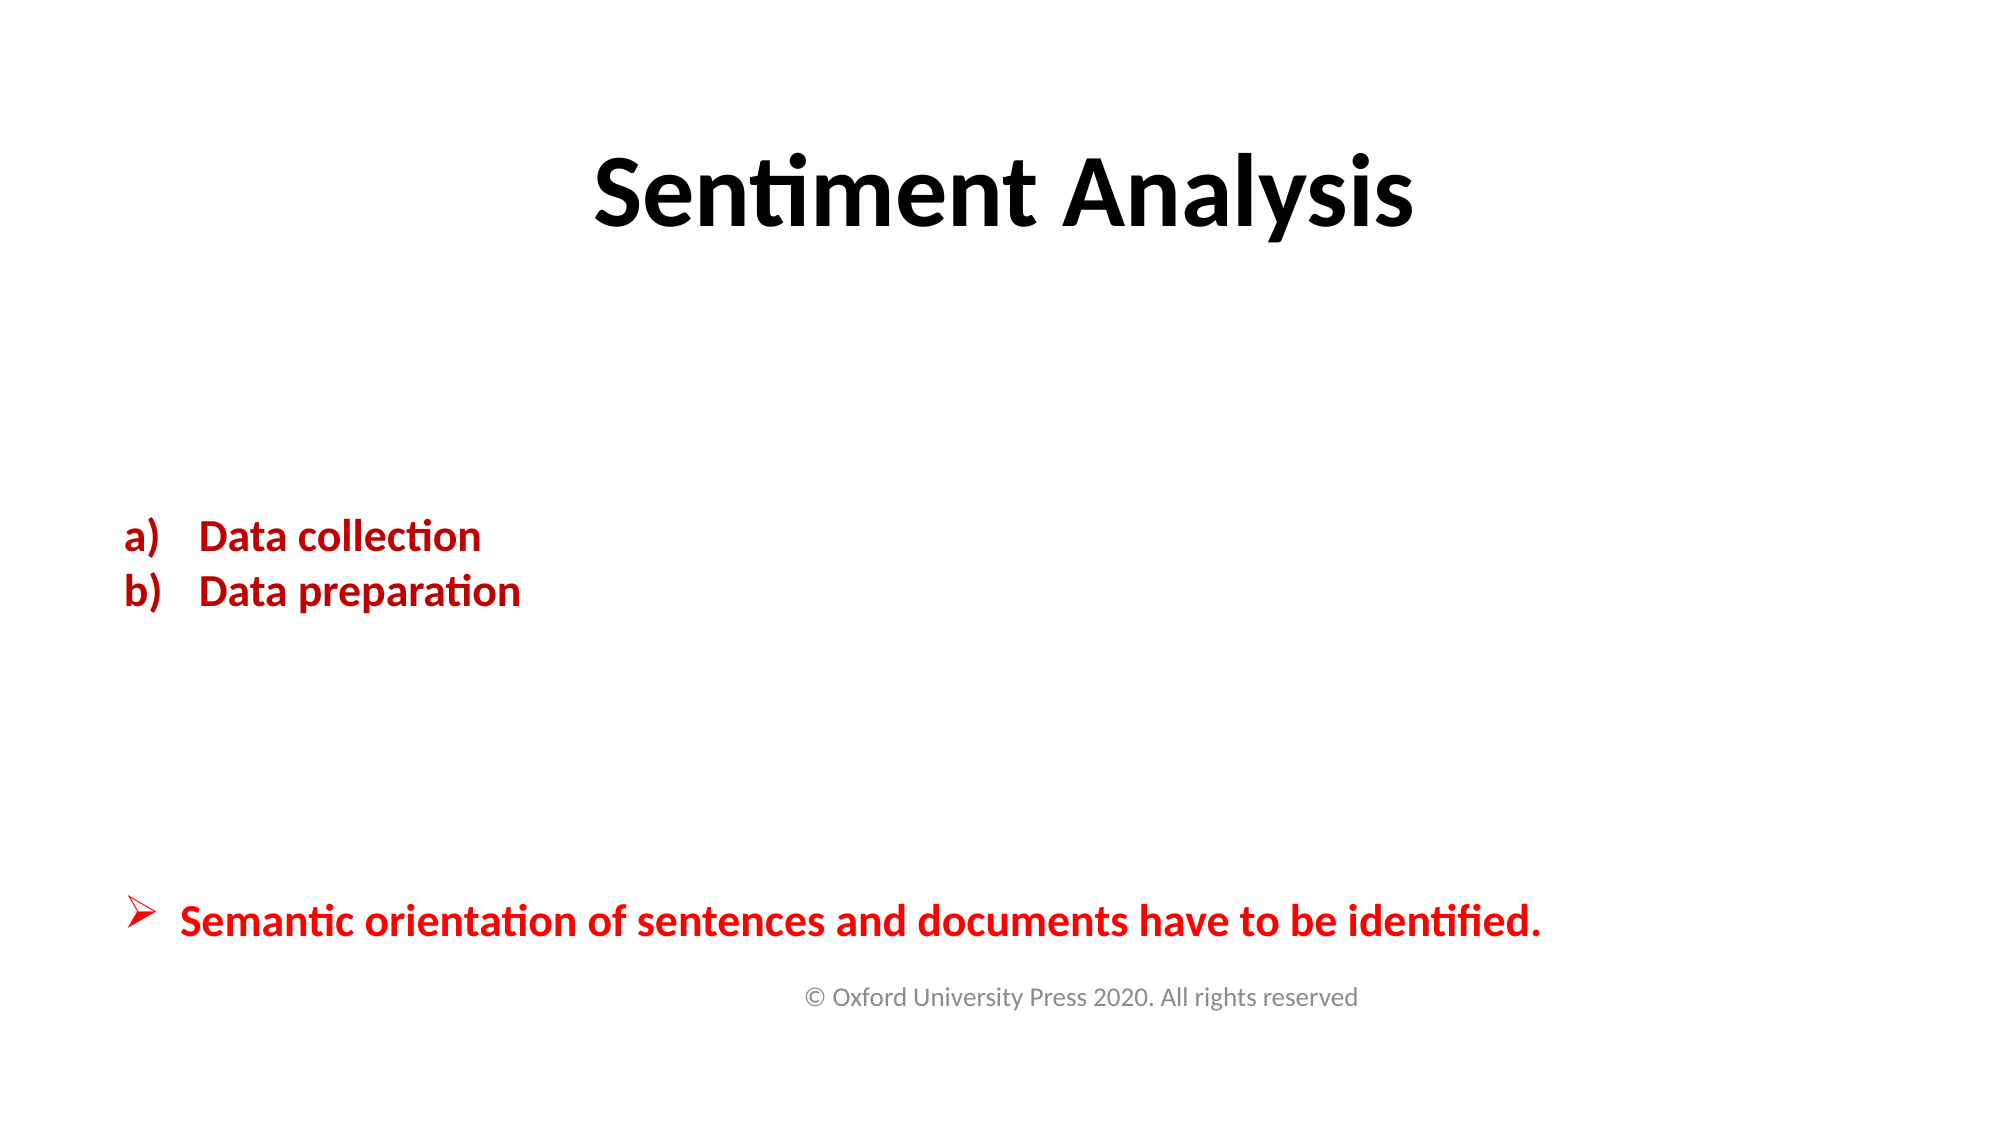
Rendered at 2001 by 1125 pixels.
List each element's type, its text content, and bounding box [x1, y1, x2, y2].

footer © Oxford University Press 2020. All rights reserved [562, 965, 1601, 1026]
text_box Sentiment Analysis [108, 113, 1901, 255]
text_box Sentiments are settled opinions on one's feelings and can be expressed by the subject on the object, either explicitly or implicitly It can be at document, sentence or phrase level Steps include: Data collection from social media sites, product / movie reviews, Data preparation with features extraction and selection Consider the term frequency based on the TF-IDF score. n-grams are considered as considering position of the word POS tagging with adjectives and adverbs to extract sentiments. Identify negation of phrases by integrating it with PoS tags. Find the semantic orientation of words using WordNet Semantic orientation of sentences and documents have to be identified. [108, 278, 1901, 953]
